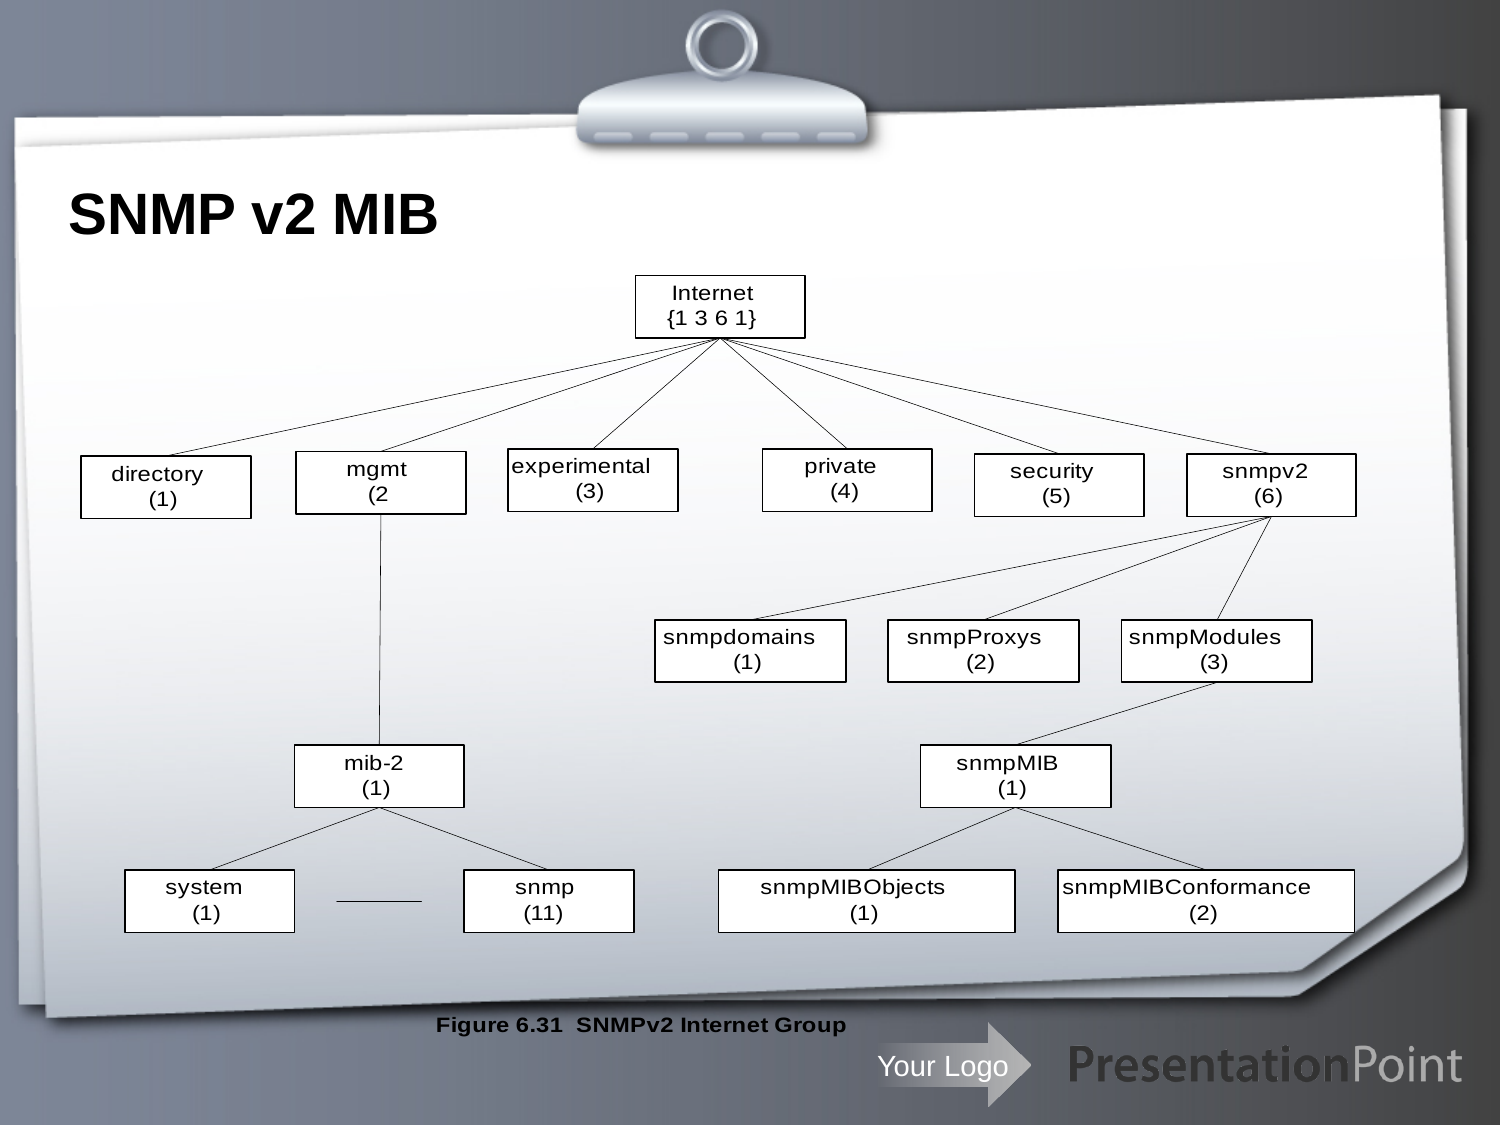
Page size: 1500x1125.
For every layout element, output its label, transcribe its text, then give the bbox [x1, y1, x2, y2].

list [74, 249, 1363, 1063]
title SNMP v2 MIB [68, 168, 1412, 268]
picture [0, 0, 1500, 1125]
